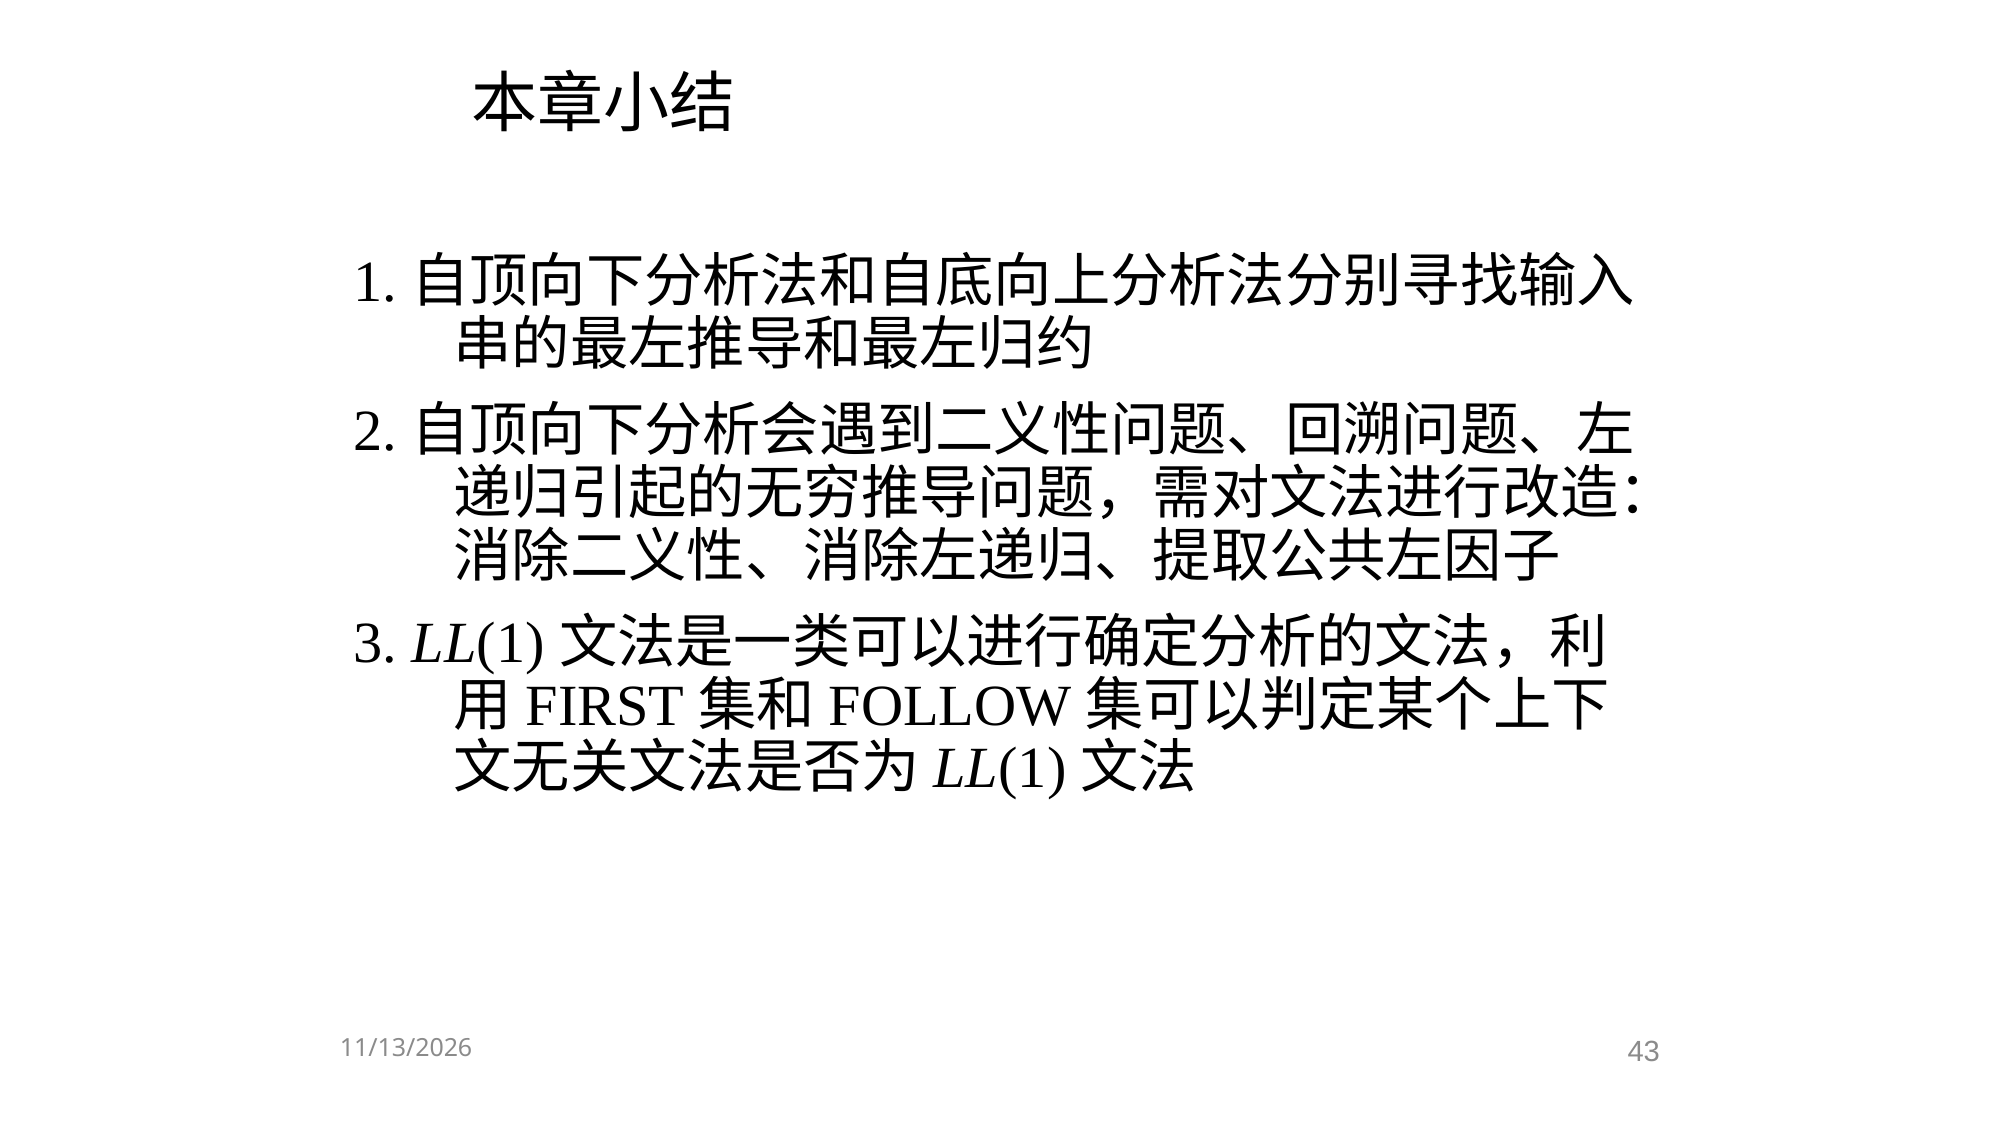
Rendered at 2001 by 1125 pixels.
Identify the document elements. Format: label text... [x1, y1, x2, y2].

list 1.自顶向下分析法和自底向上分析法分别寻找输入串的最左推导和最左归约 2.自顶向下分析会遇到二义性问题、回溯问题、左递归引起的无穷推导问题，需对文法进行改造：消除二义性、消除左递归、提取公共左因子 3. LL(1)文法是一类可以进行确定分析的文法，利用FIRST集和FOLLOW集可以判定某个上下文无关文法是否为LL(1)文法 [338, 243, 1674, 1047]
title 本章小结 [456, 61, 1654, 149]
slide_number 43 [1325, 1024, 1675, 1103]
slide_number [324, 1024, 675, 1103]
